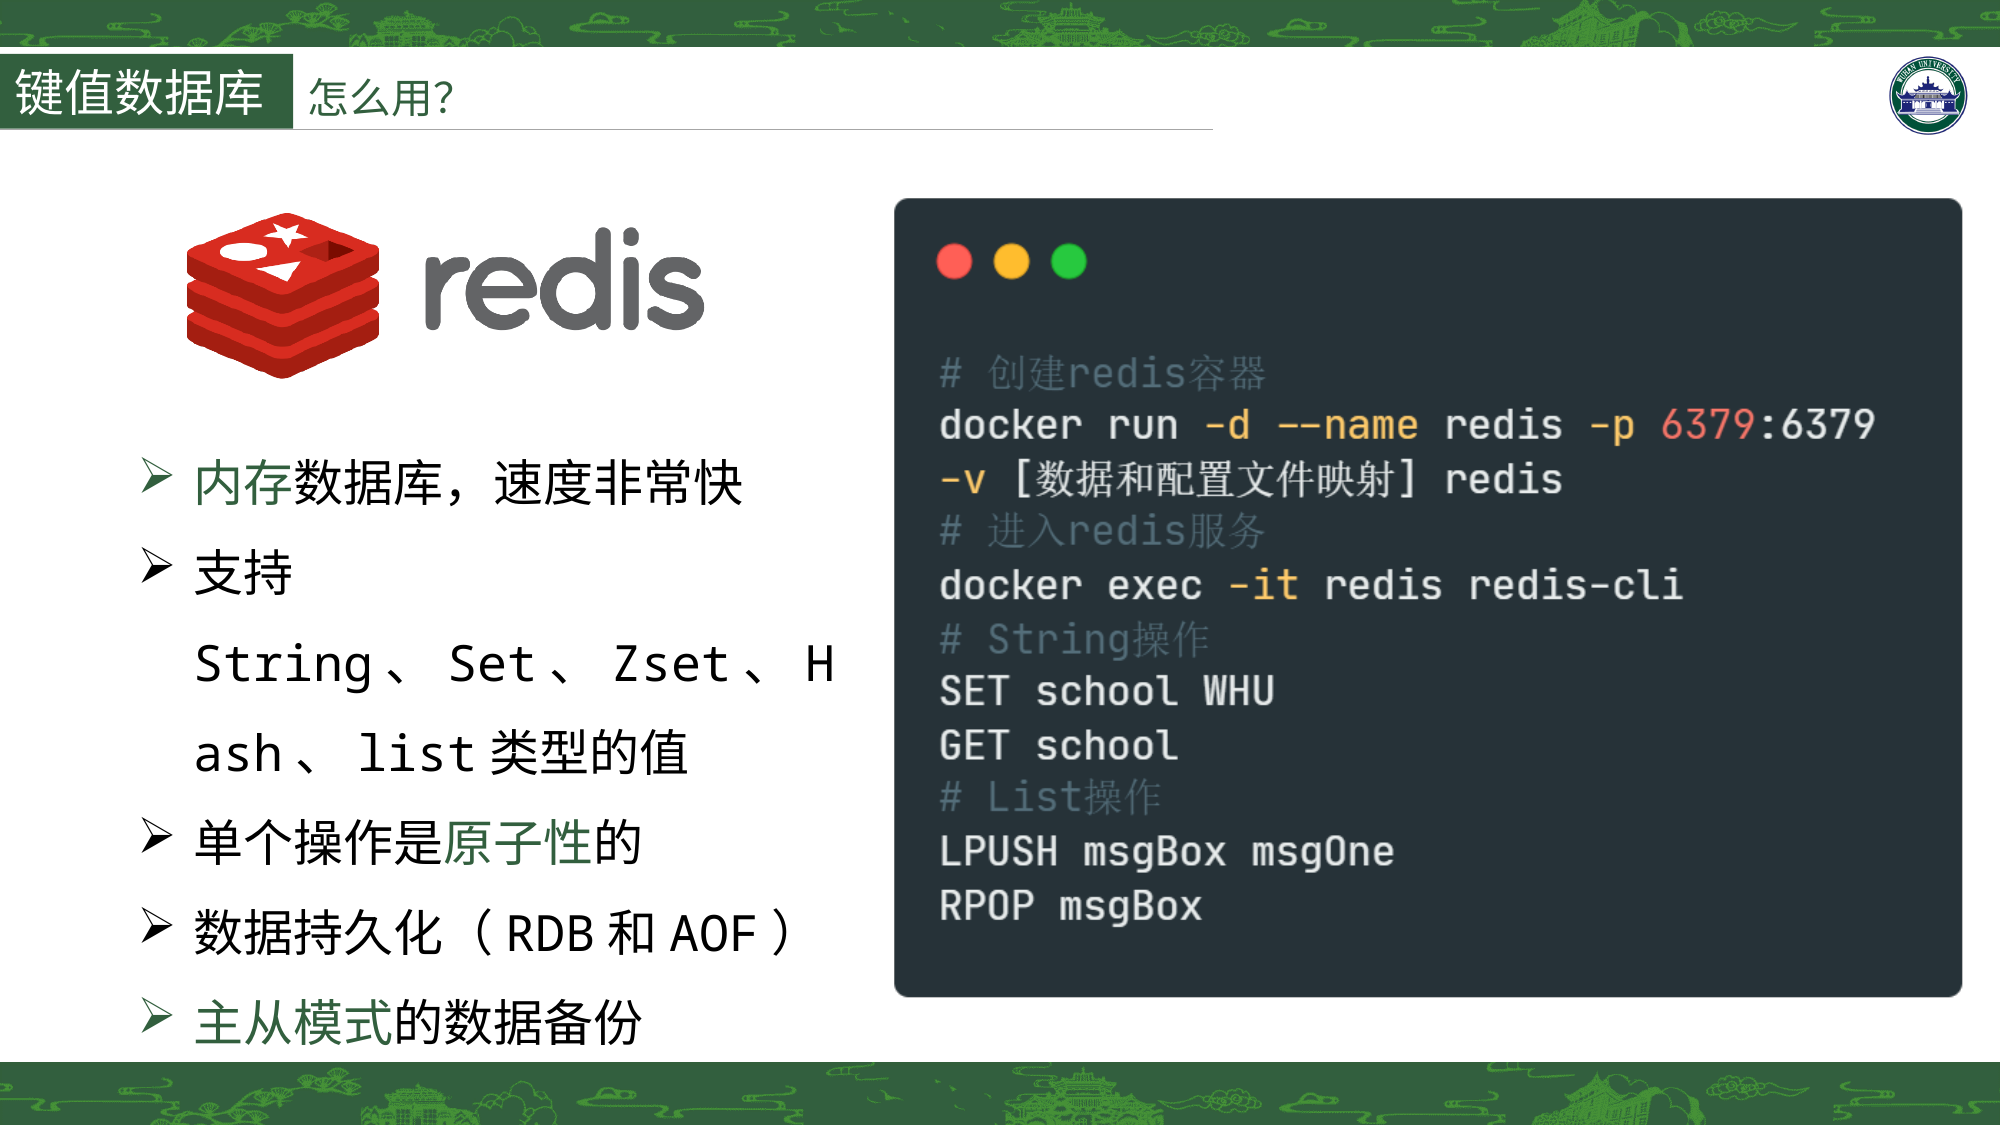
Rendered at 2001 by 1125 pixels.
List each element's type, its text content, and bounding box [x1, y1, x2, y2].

picture [1889, 56, 1972, 135]
picture [873, 177, 1981, 1016]
picture [181, 207, 709, 384]
picture [0, 1062, 2000, 1125]
text_box 怎么用？ [293, 64, 561, 129]
text_box 键值数据库 [0, 53, 294, 129]
text_box 内存数据库，速度非常快 支持String、Set、Zset、Hash、list类型的值 单个操作是原子性的 数据持久化（RDB和AOF） 主从模式的数据备份 [122, 414, 874, 1059]
picture [0, 0, 2000, 48]
